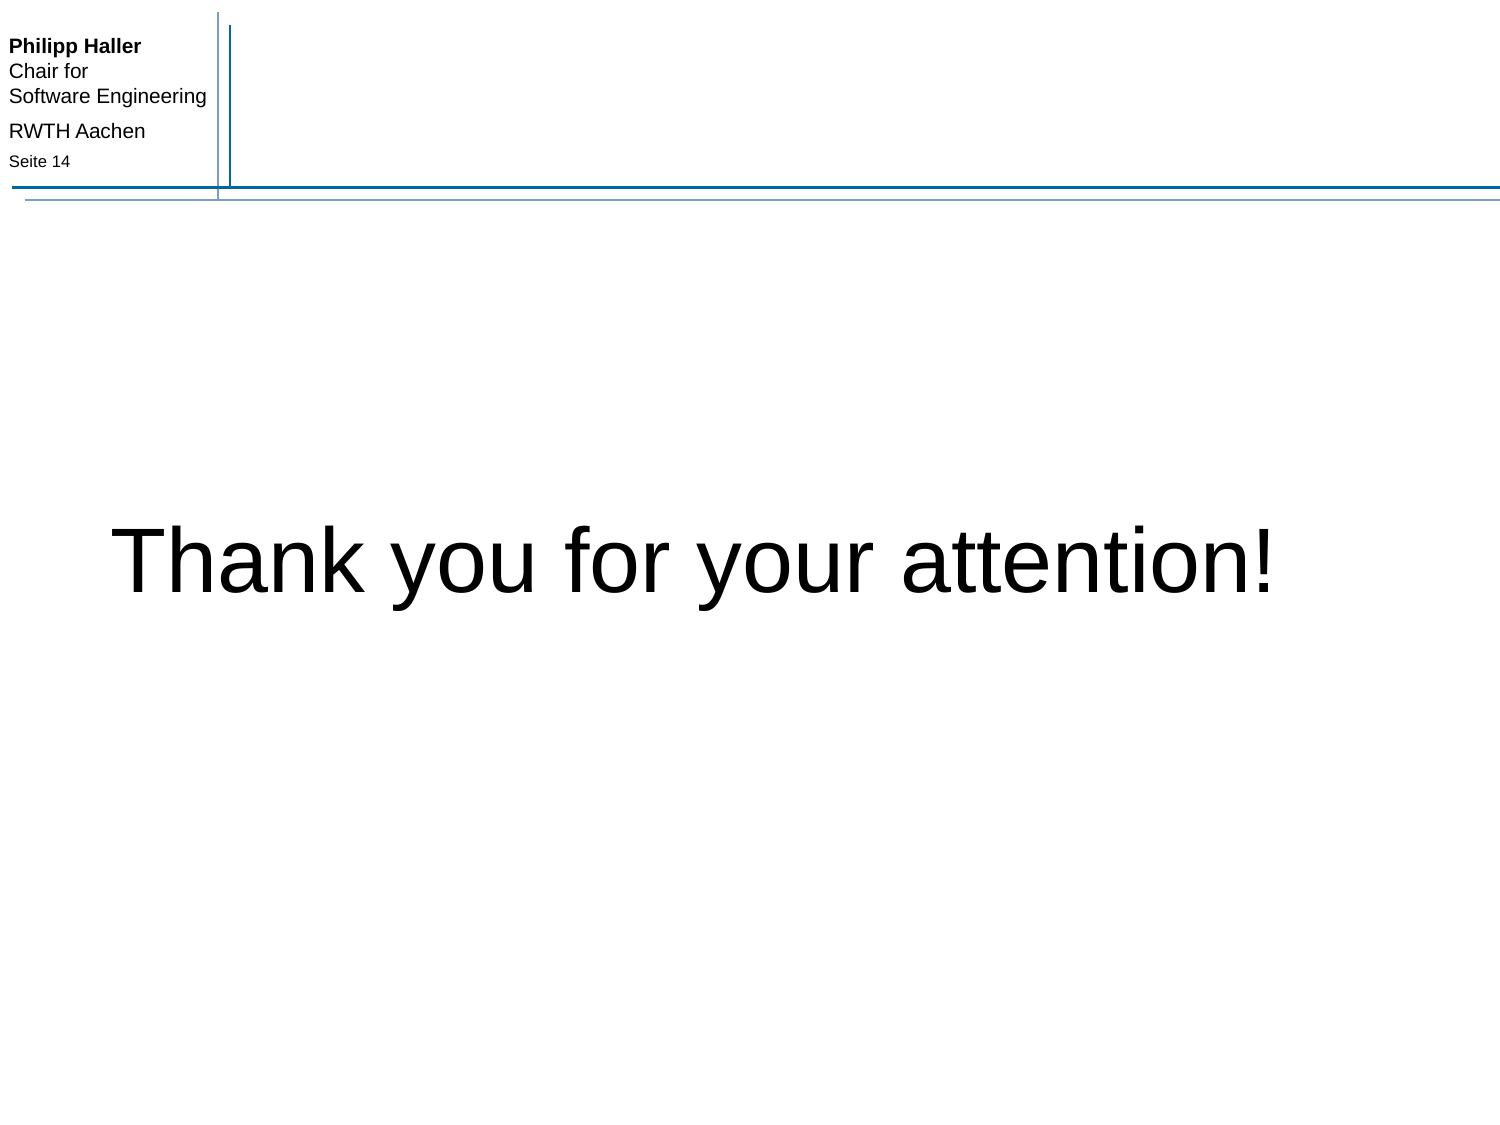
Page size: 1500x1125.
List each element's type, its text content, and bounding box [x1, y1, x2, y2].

list Thank you for your attention! [75, 493, 1425, 632]
